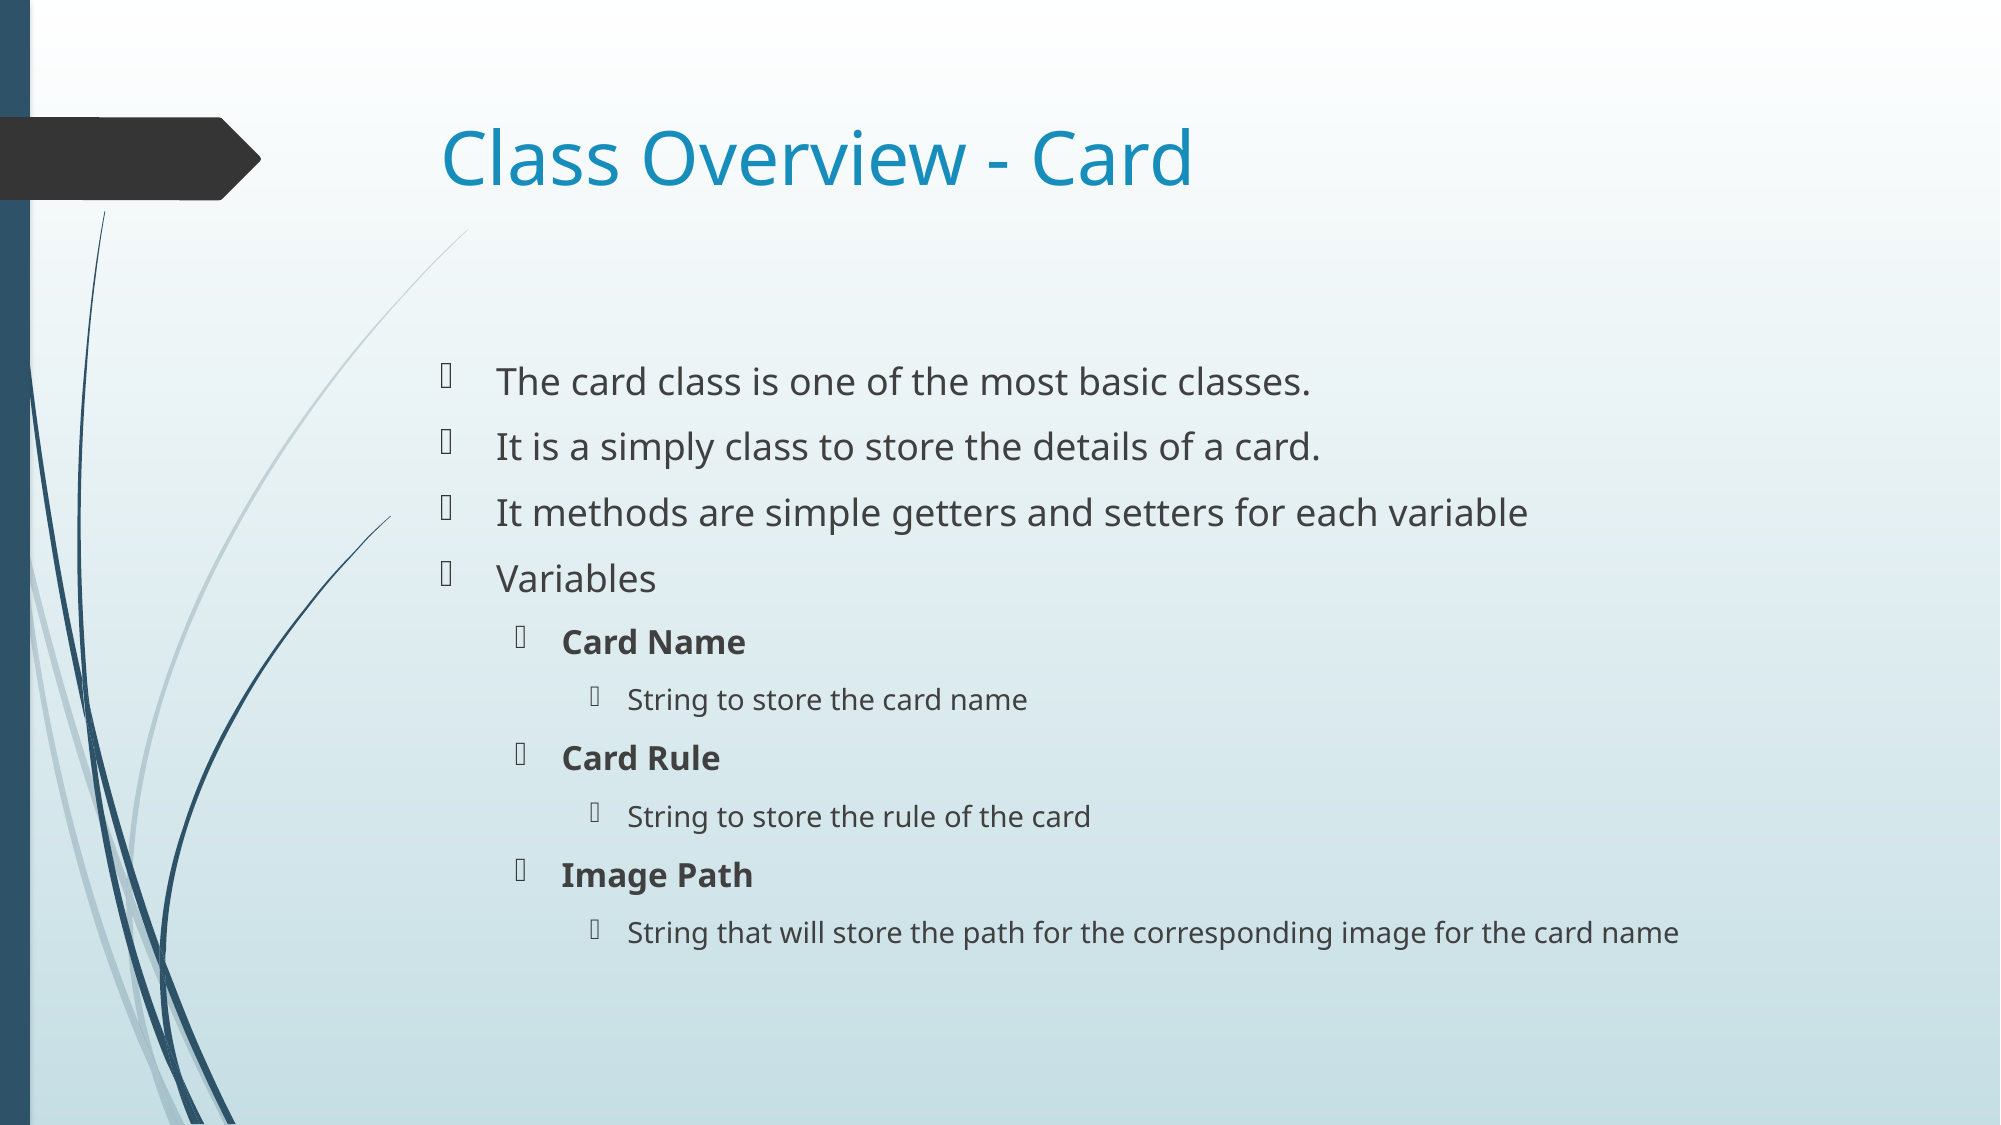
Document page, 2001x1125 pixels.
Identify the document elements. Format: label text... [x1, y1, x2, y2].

title Class Overview - Card [425, 102, 1888, 313]
list The card class is one of the most basic classes. It is a simply class to store the details of a card. It methods are simple getters and setters for each variable Variables Card Name String to store the card name Card Rule String to store the rule of the card Image Path String that will store the path for the corresponding image for the card name [424, 350, 1888, 970]
